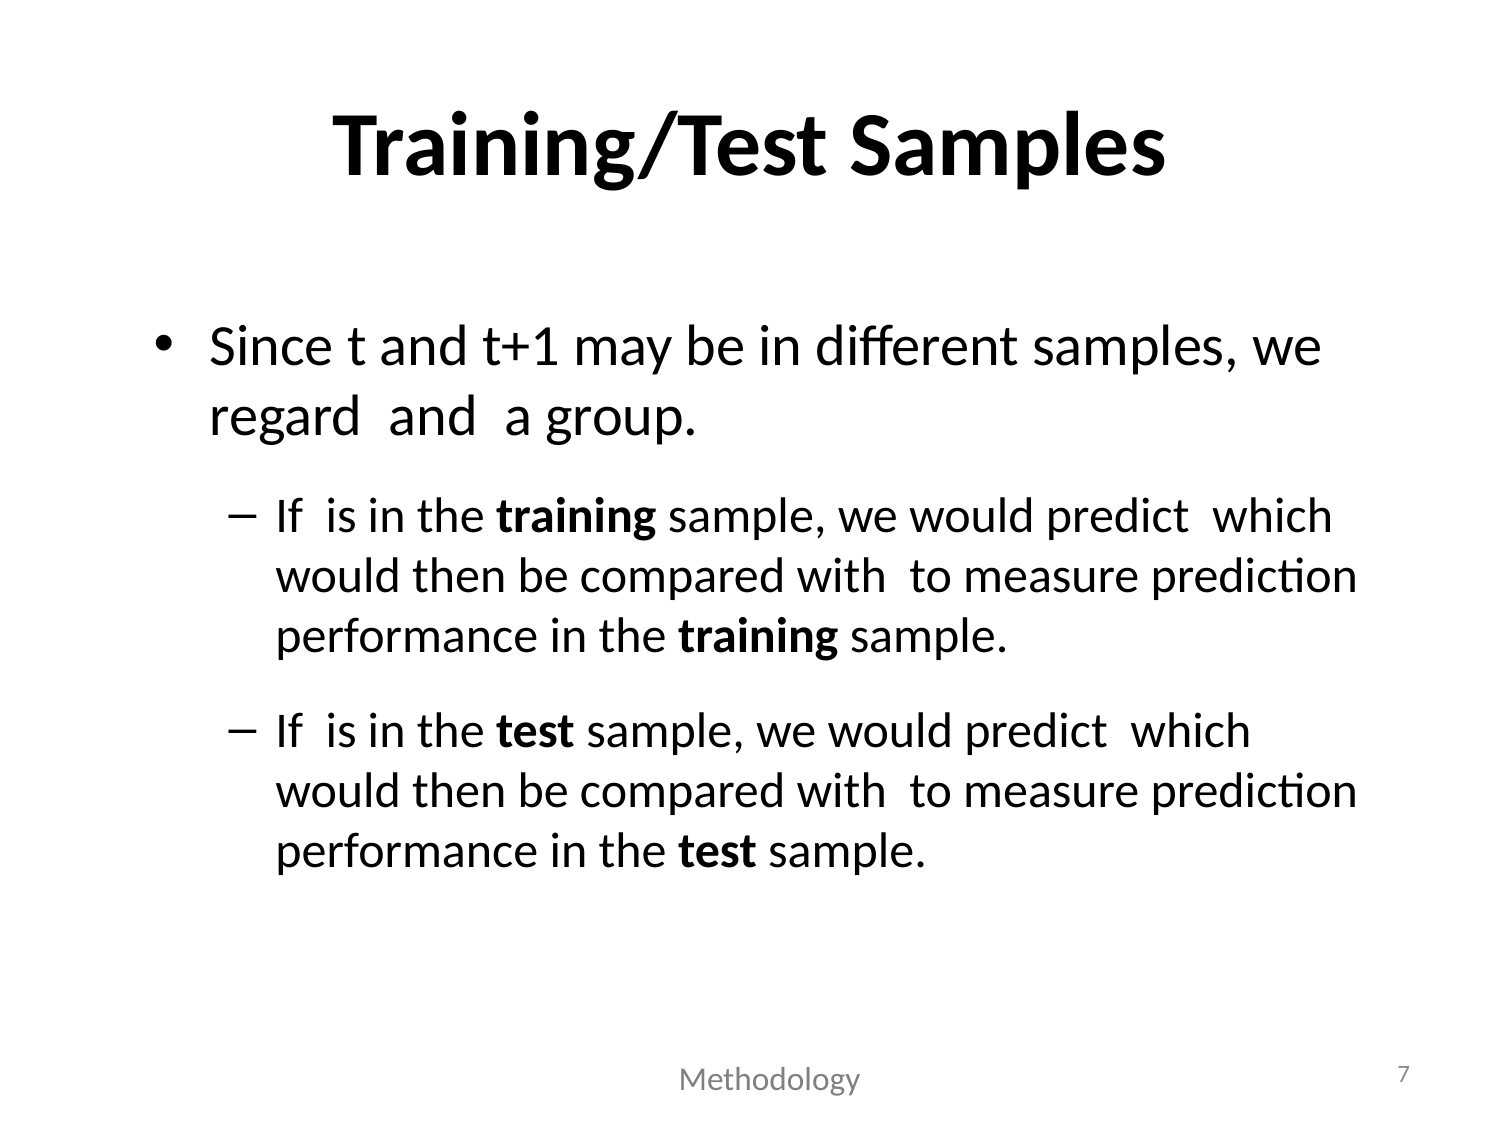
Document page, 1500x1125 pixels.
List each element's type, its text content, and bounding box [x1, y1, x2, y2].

slide_number 7 [1074, 1042, 1425, 1103]
text_box Methodology [663, 1049, 876, 1105]
title Training/Test Samples [75, 45, 1425, 233]
